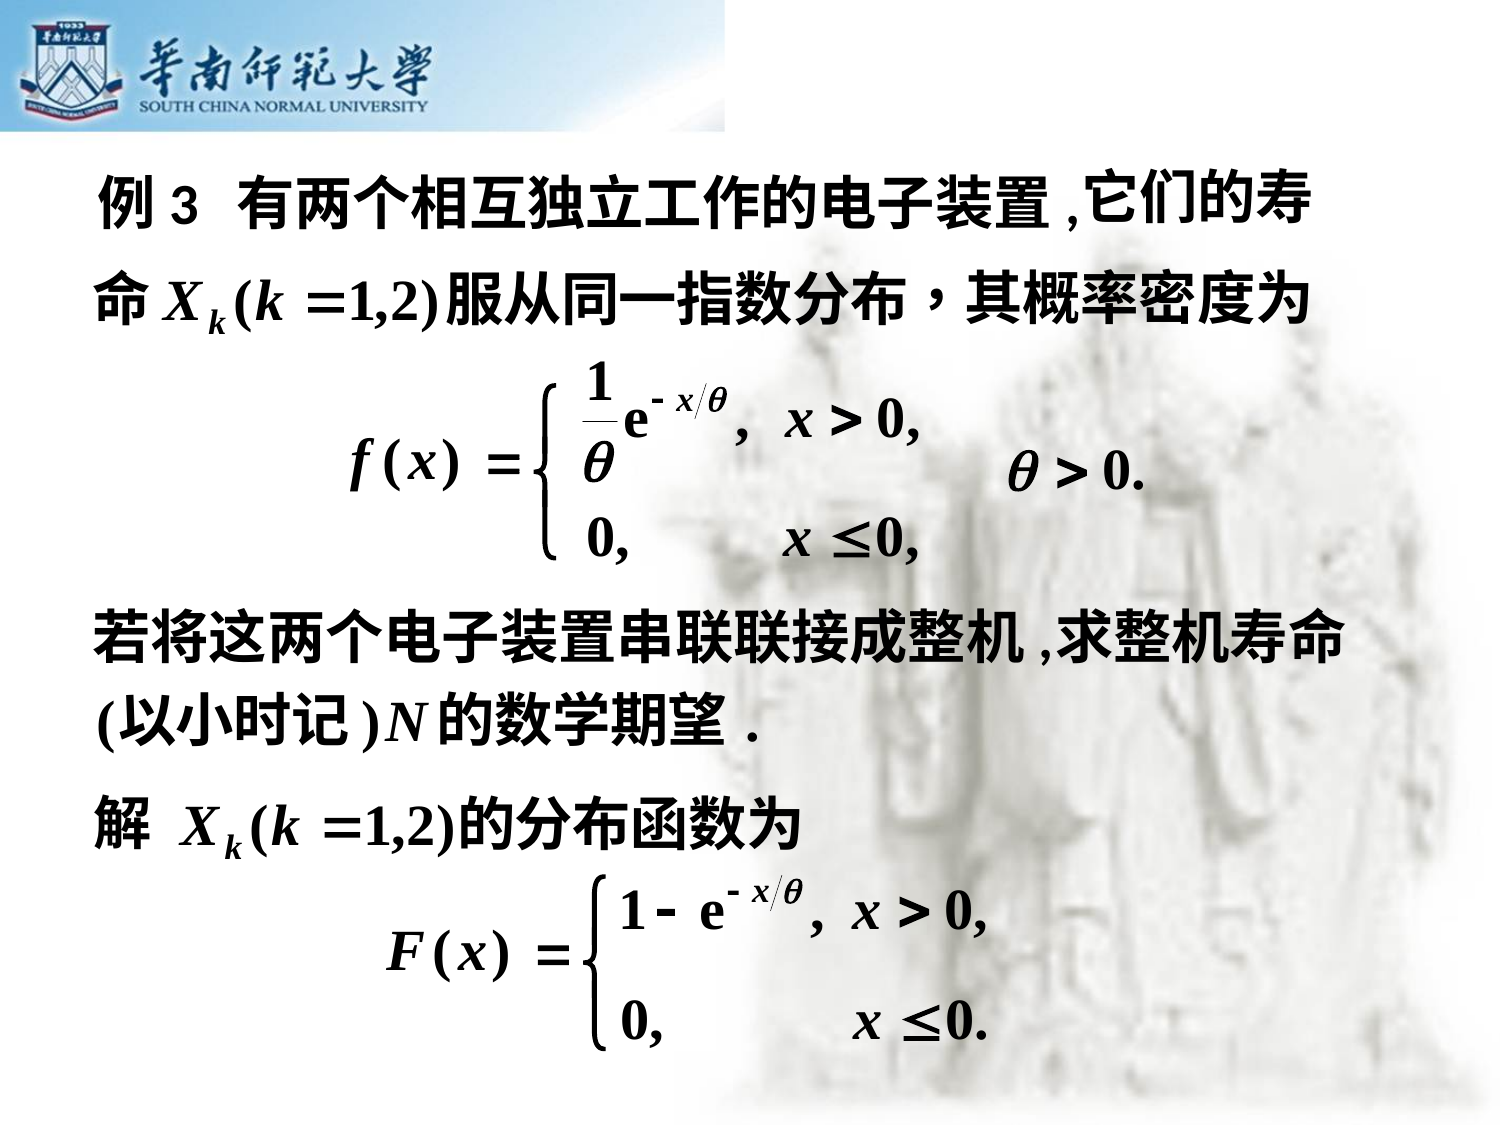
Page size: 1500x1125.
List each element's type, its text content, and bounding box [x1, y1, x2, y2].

text_box 有两个相互独立工作的电子装置, [221, 158, 1066, 244]
text_box 解 [78, 778, 313, 864]
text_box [172, 792, 827, 867]
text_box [526, 378, 590, 566]
picture [0, 0, 1500, 1125]
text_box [617, 993, 991, 1059]
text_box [618, 870, 993, 949]
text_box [583, 510, 922, 576]
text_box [382, 924, 514, 990]
text_box 求整机寿命 [1040, 592, 1440, 748]
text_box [334, 433, 463, 499]
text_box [528, 945, 570, 971]
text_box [578, 349, 923, 488]
text_box 例3 [82, 159, 221, 244]
text_box 它们的寿 [1066, 152, 1408, 254]
text_box 其概率密度为 [949, 254, 1440, 409]
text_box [89, 263, 959, 342]
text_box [479, 454, 520, 480]
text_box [576, 869, 640, 1056]
text_box 若将这两个电子装置串联联接成整机, [77, 592, 1040, 678]
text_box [1005, 443, 1148, 497]
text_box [85, 687, 839, 761]
